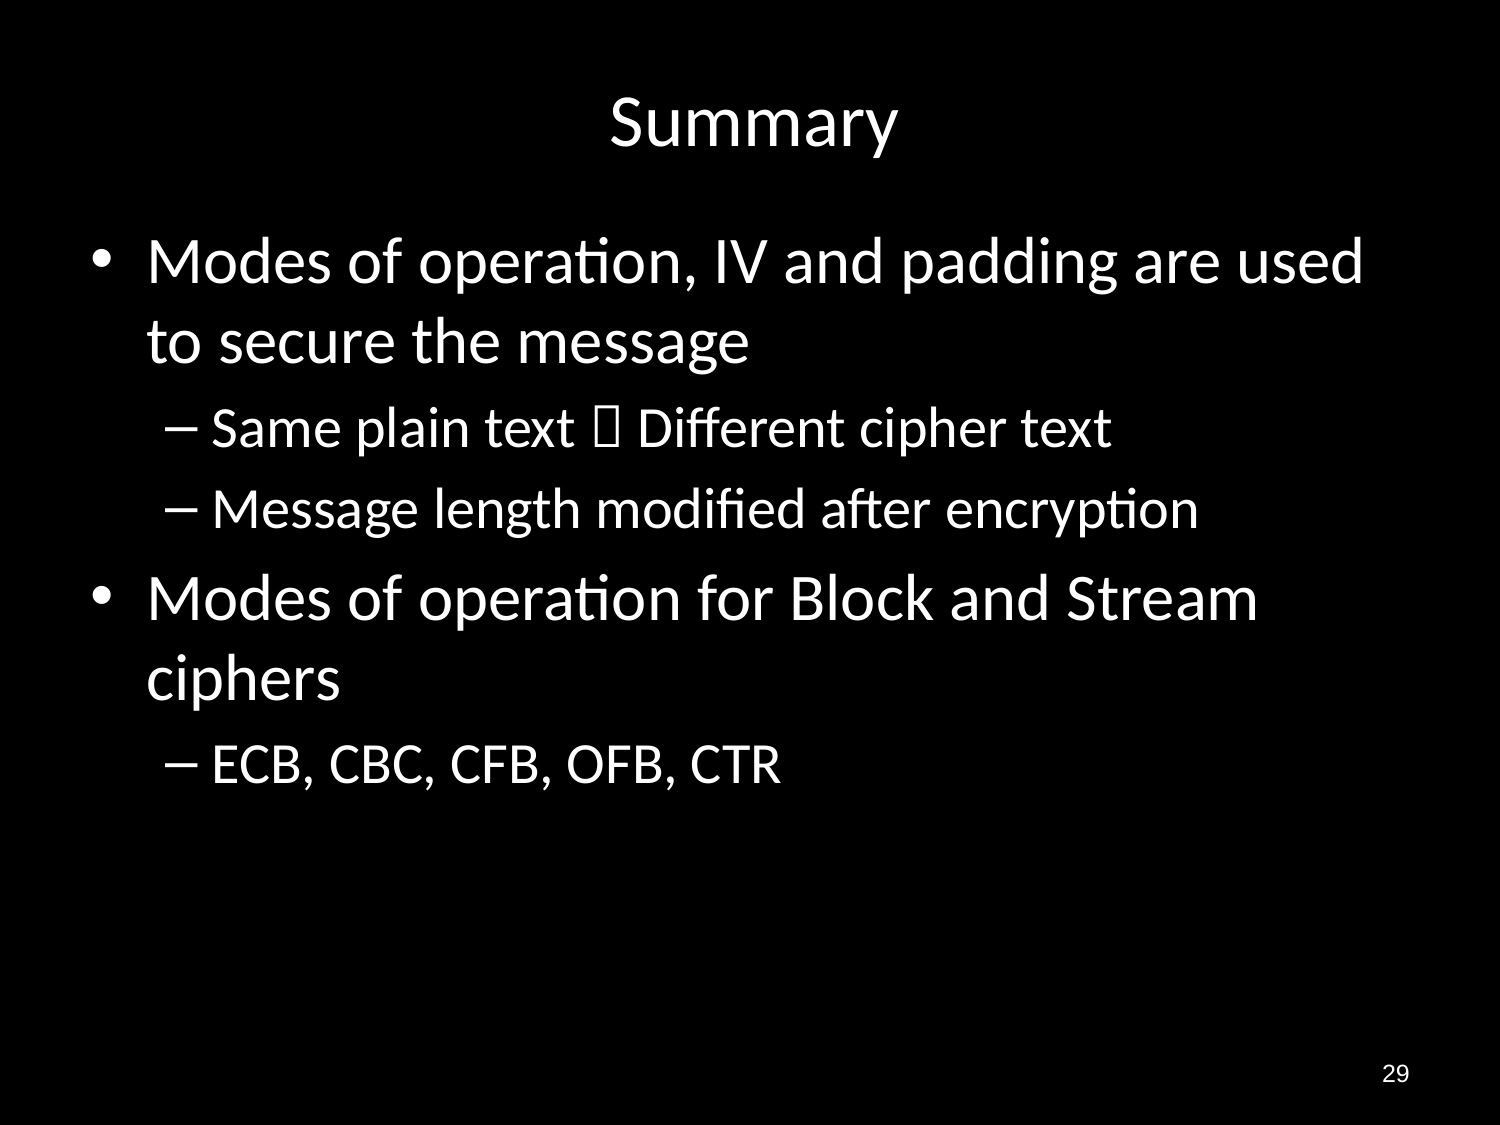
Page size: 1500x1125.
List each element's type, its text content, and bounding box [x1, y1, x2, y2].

list Modes of operation, IV and padding are used to secure the message Same plain text  Different cipher text Message length modified after encryption Modes of operation for Block and Stream ciphers ECB, CBC, CFB, OFB, CTR [75, 209, 1425, 953]
slide_number 29 [1074, 1042, 1425, 1103]
title Summary [80, 22, 1431, 210]
